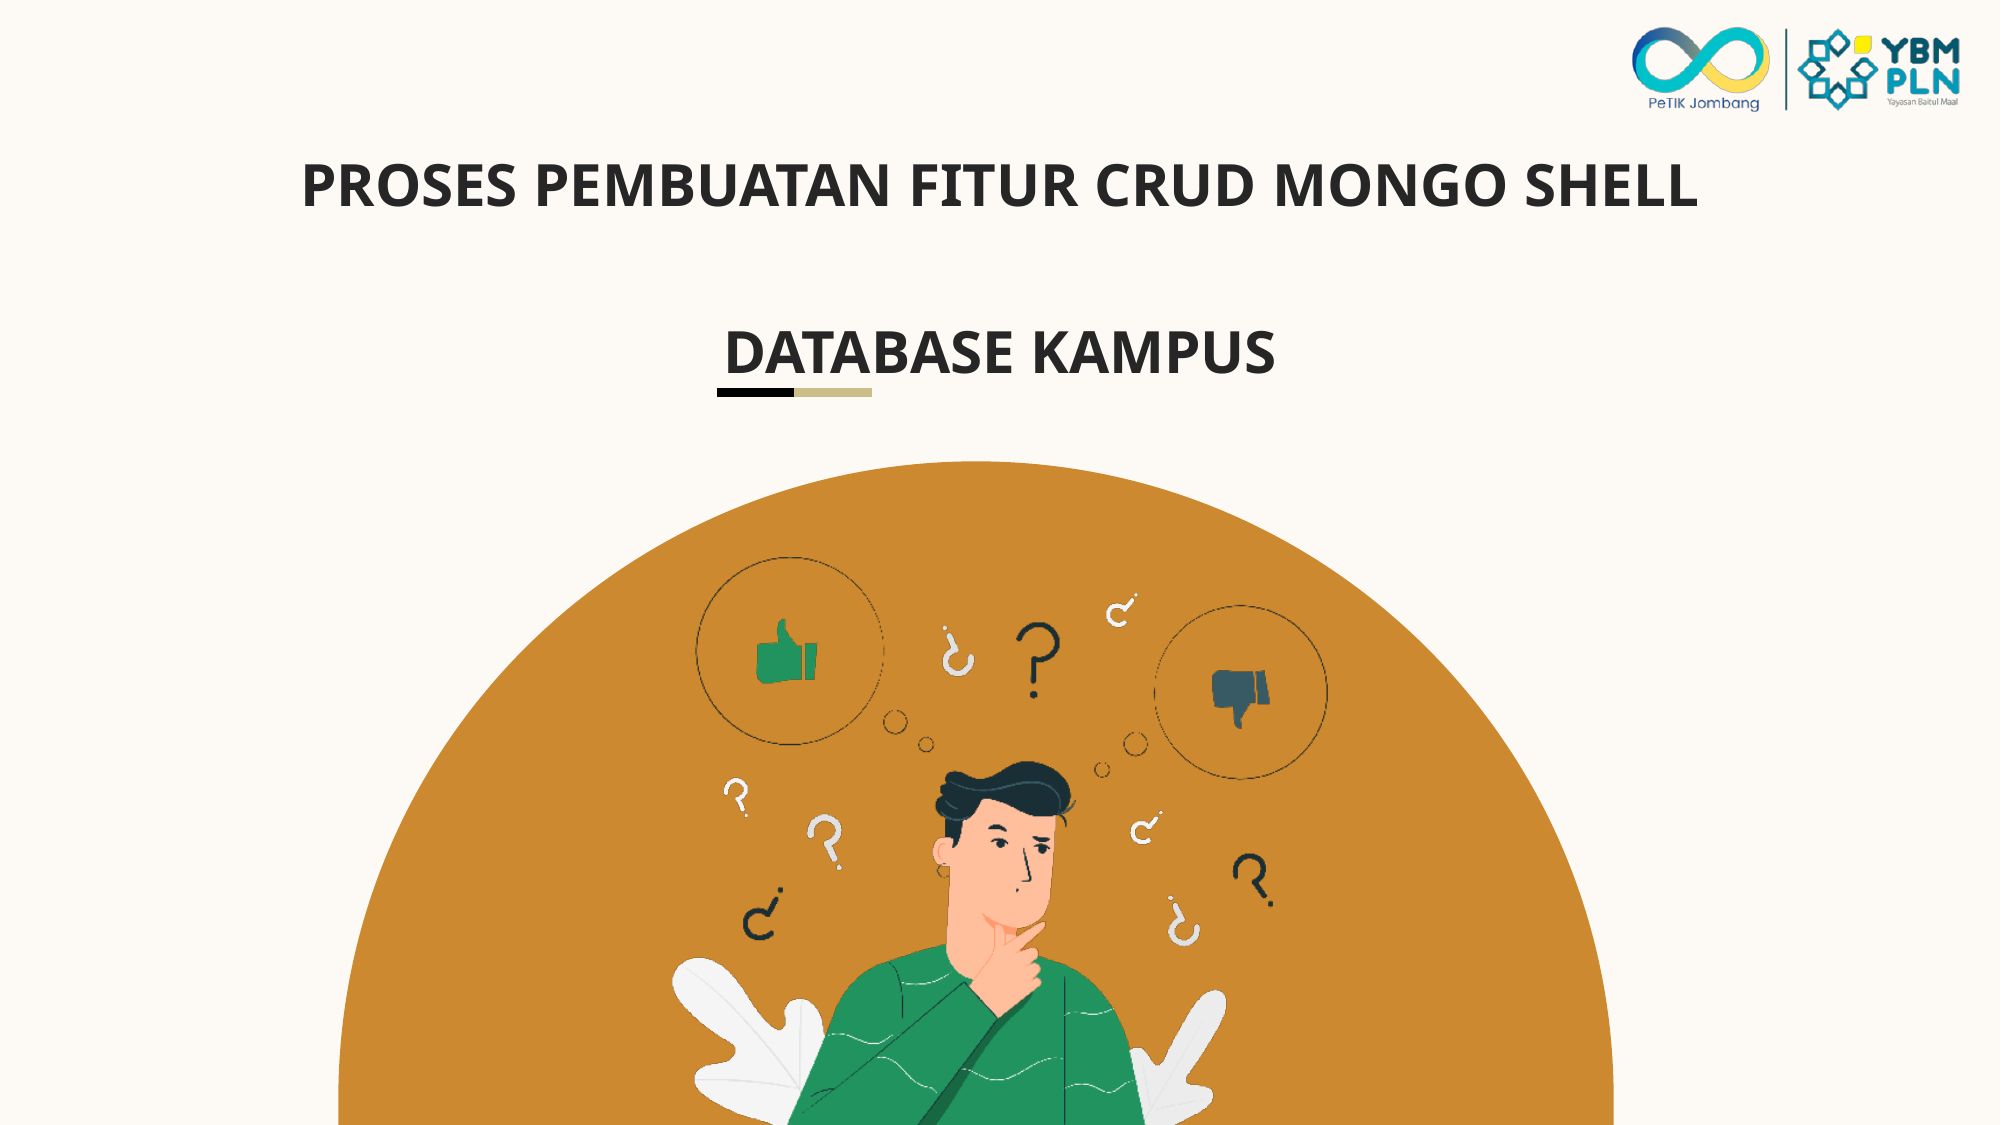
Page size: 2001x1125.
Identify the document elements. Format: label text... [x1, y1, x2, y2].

picture [649, 541, 1350, 1125]
text_box DATABASE KAMPUS [373, 281, 1627, 408]
picture [1593, 13, 2000, 121]
title Proses pembuatan FITUR CRUD MONGO SHELL [75, 114, 1925, 241]
